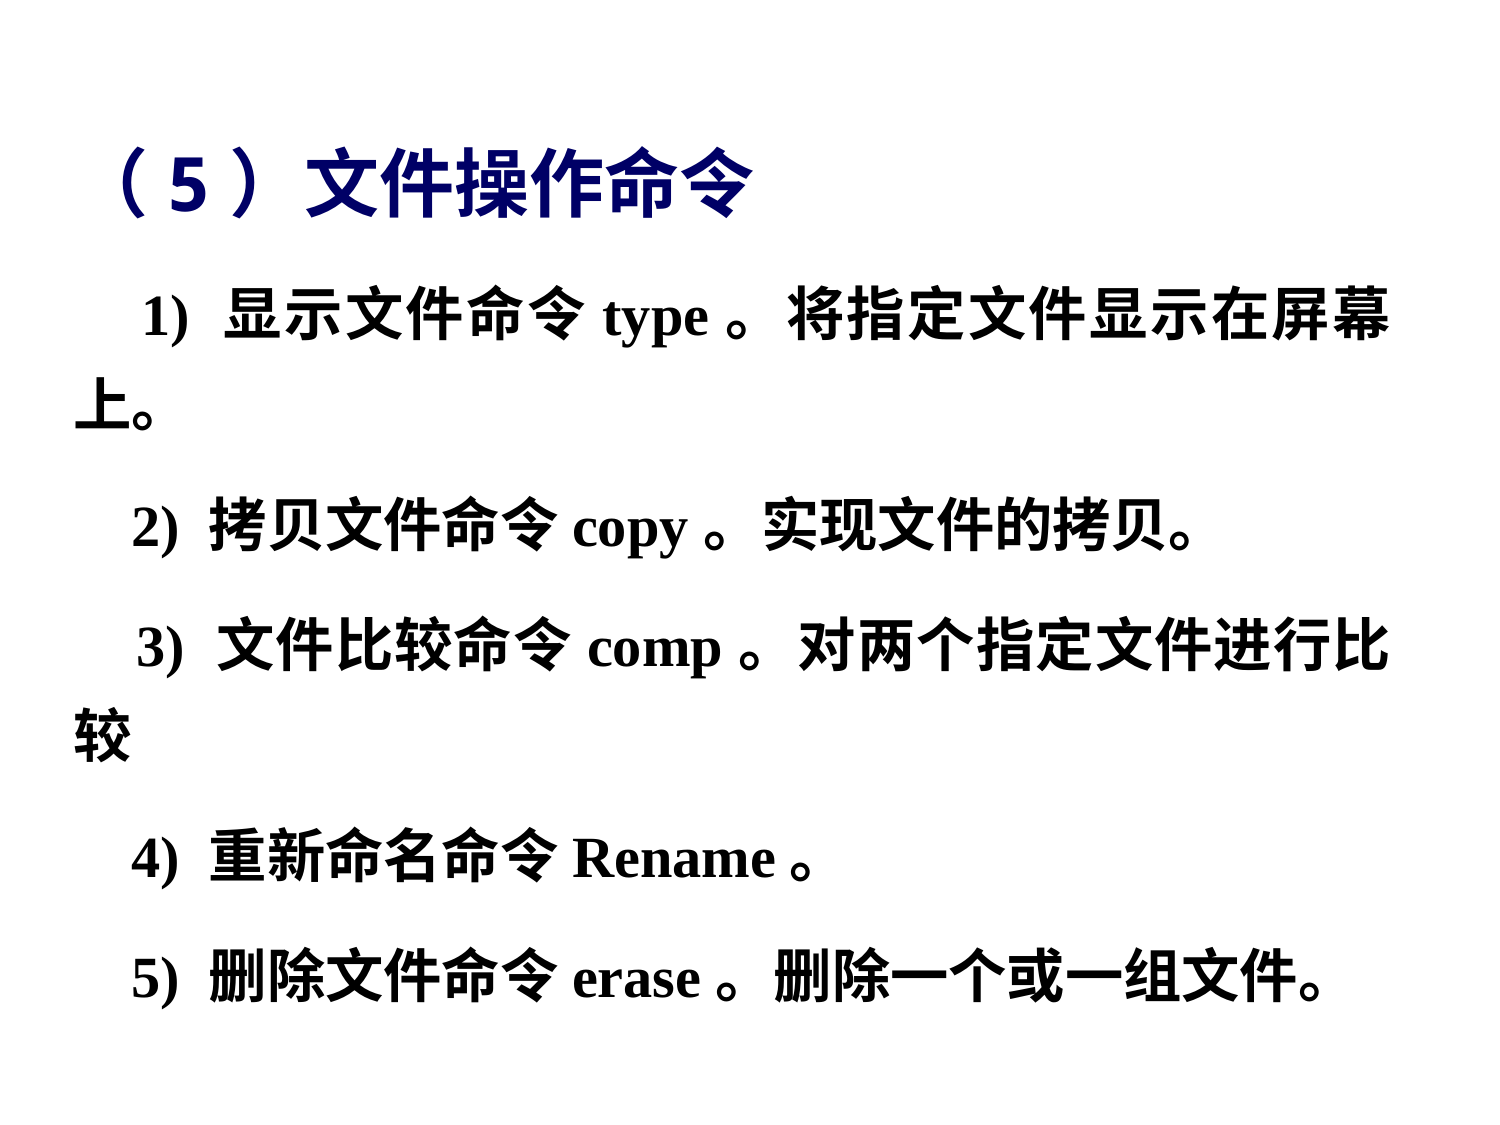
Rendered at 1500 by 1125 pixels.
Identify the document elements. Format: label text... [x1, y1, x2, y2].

text_box （5）文件操作命令 1) 显示文件命令type。将指定文件显示在屏幕上。 2) 拷贝文件命令copy。实现文件的拷贝。 3) 文件比较命令comp。对两个指定文件进行比较 4) 重新命名命令Rename。 5) 删除文件命令erase。删除一个或一组文件。 [58, 124, 1406, 1017]
